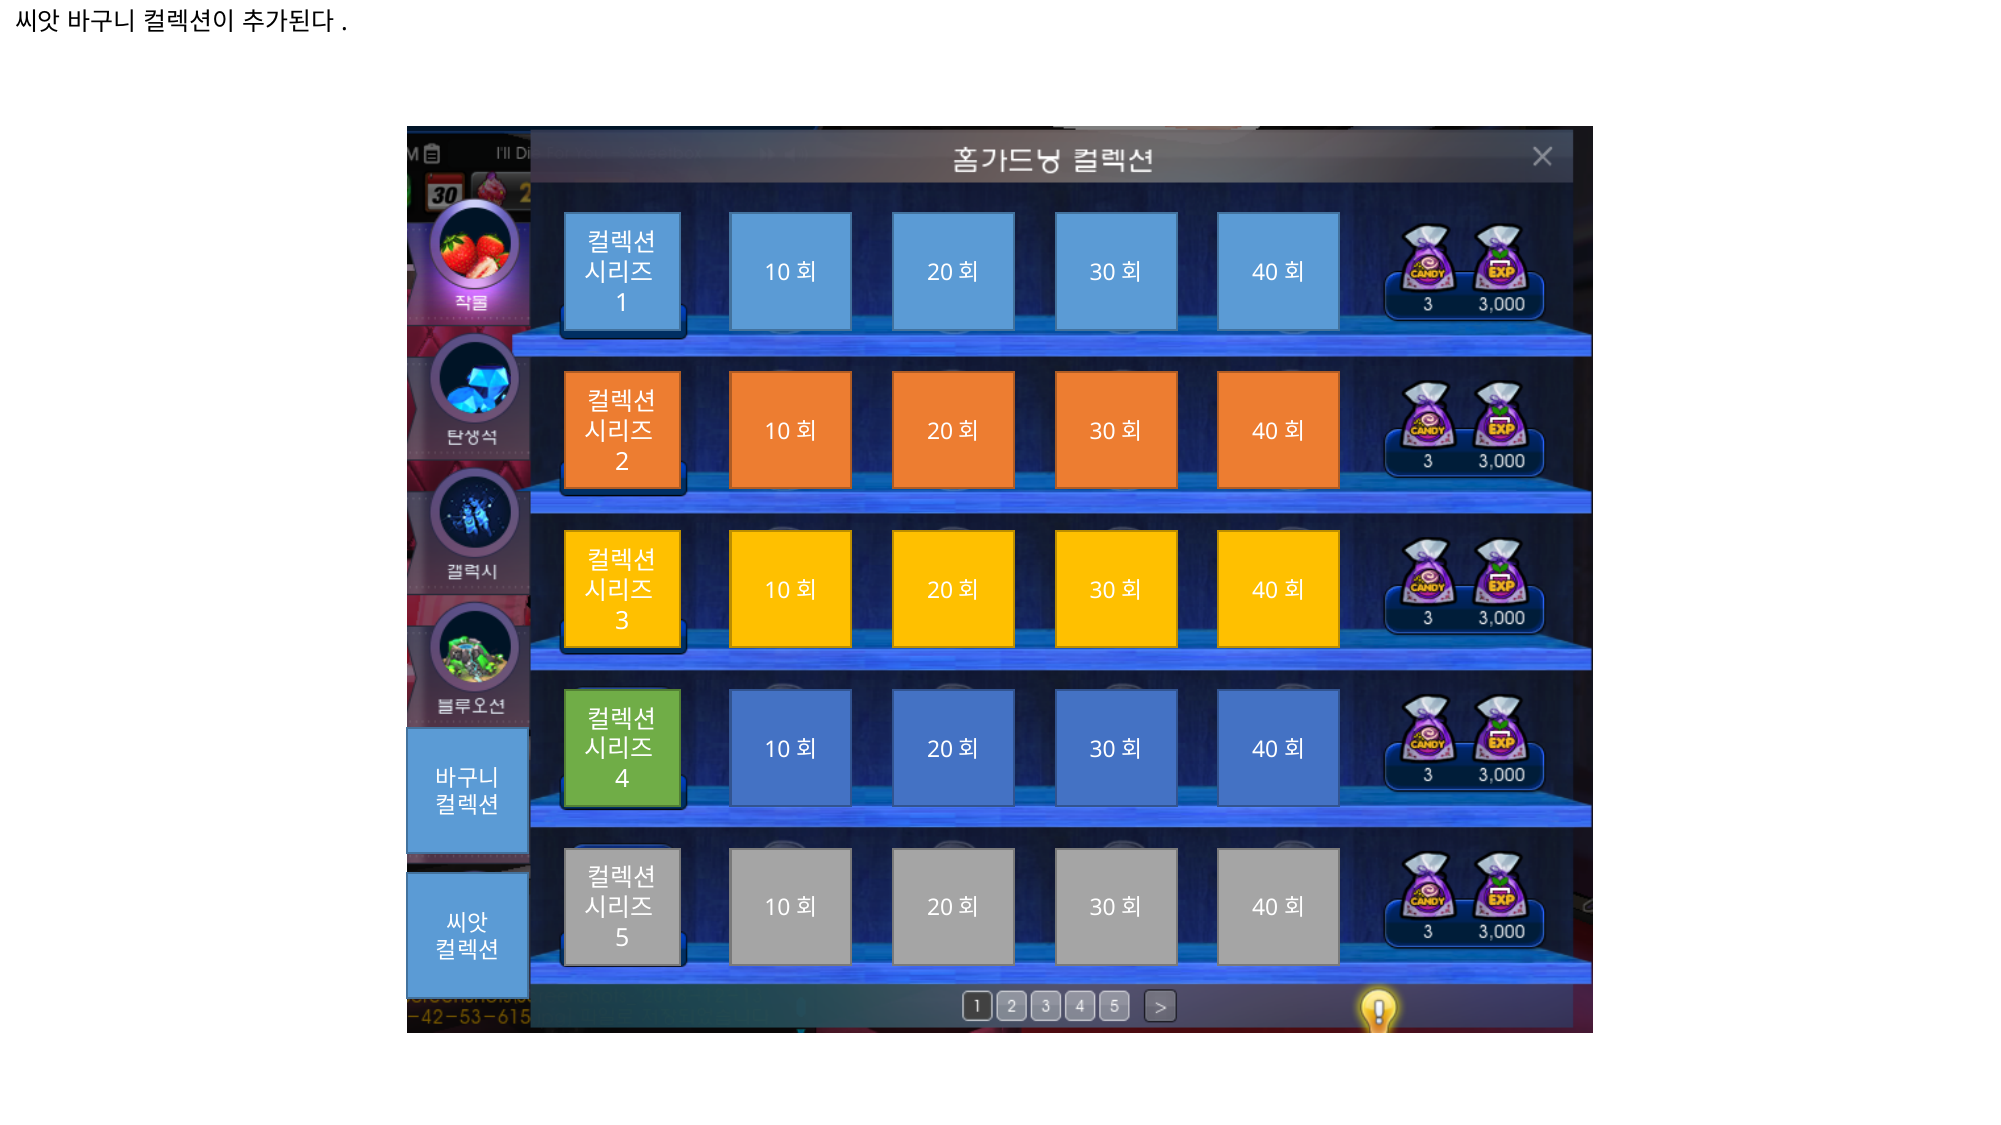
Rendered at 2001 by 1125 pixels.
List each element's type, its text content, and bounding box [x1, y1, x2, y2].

picture [407, 126, 1593, 1033]
list 씨앗 바구니 컬렉션이 추가된다. [0, 1, 2000, 64]
